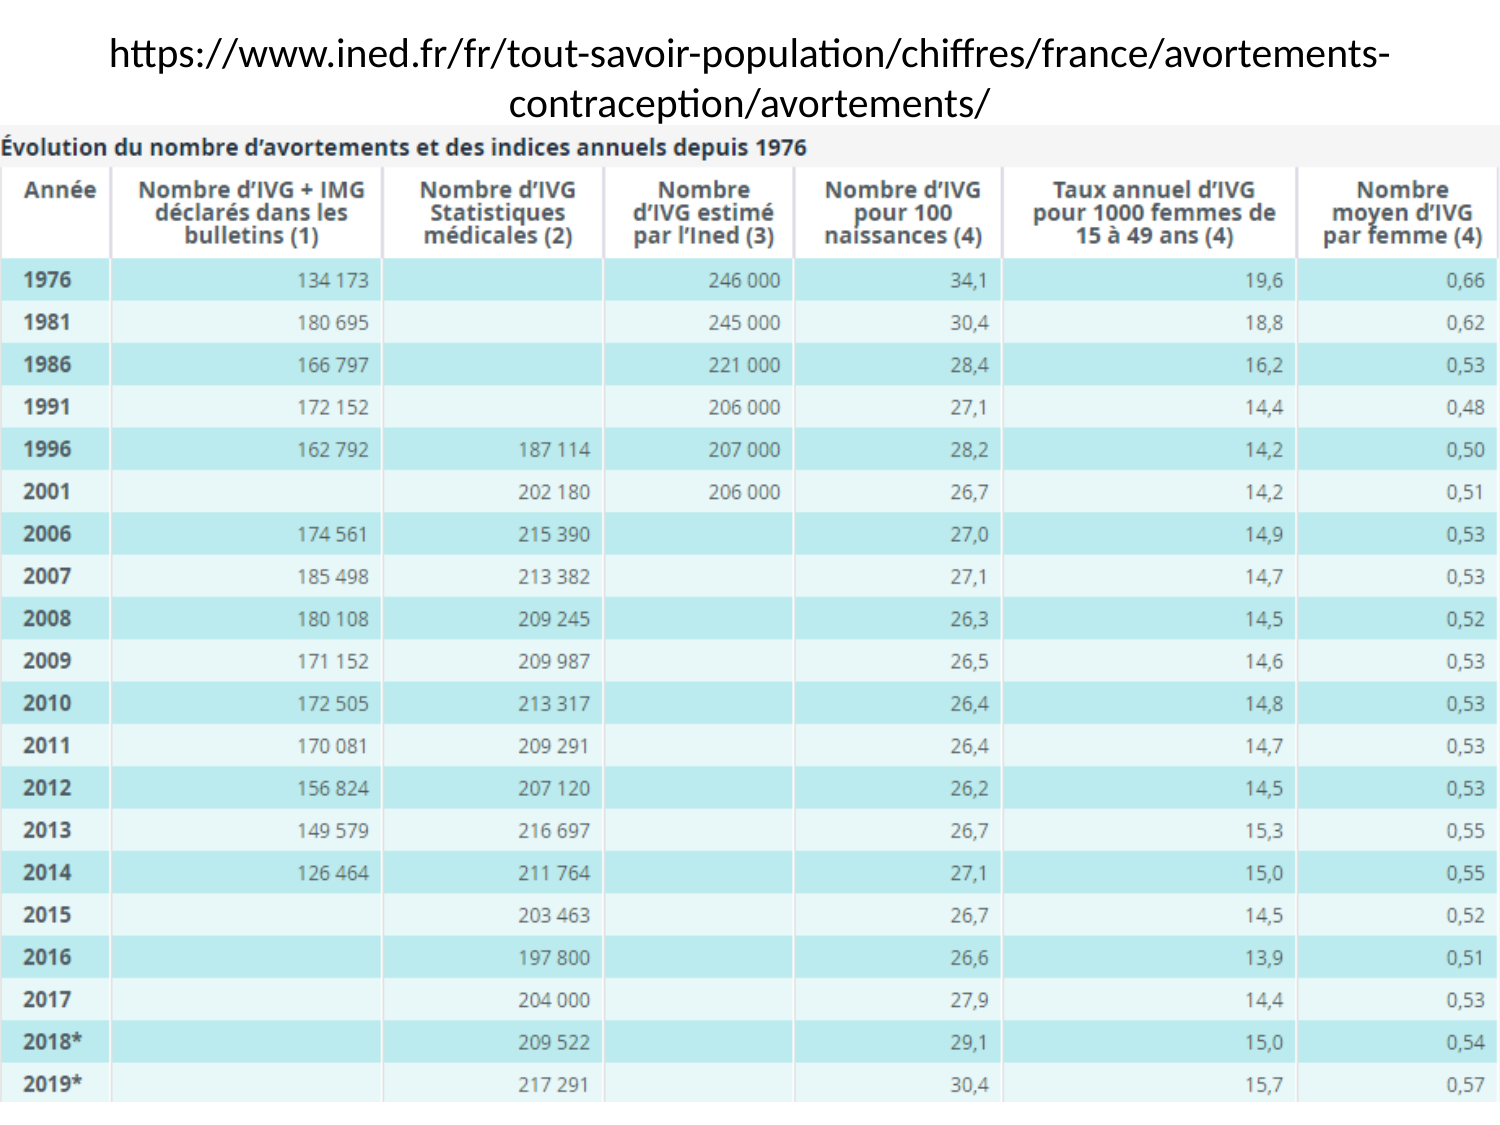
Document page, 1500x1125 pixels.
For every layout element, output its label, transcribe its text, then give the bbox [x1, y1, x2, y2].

picture [0, 125, 1500, 1102]
title https://www.ined.fr/fr/tout-savoir-population/chiffres/france/avortements-contraception/avortements/ [75, 0, 1425, 123]
